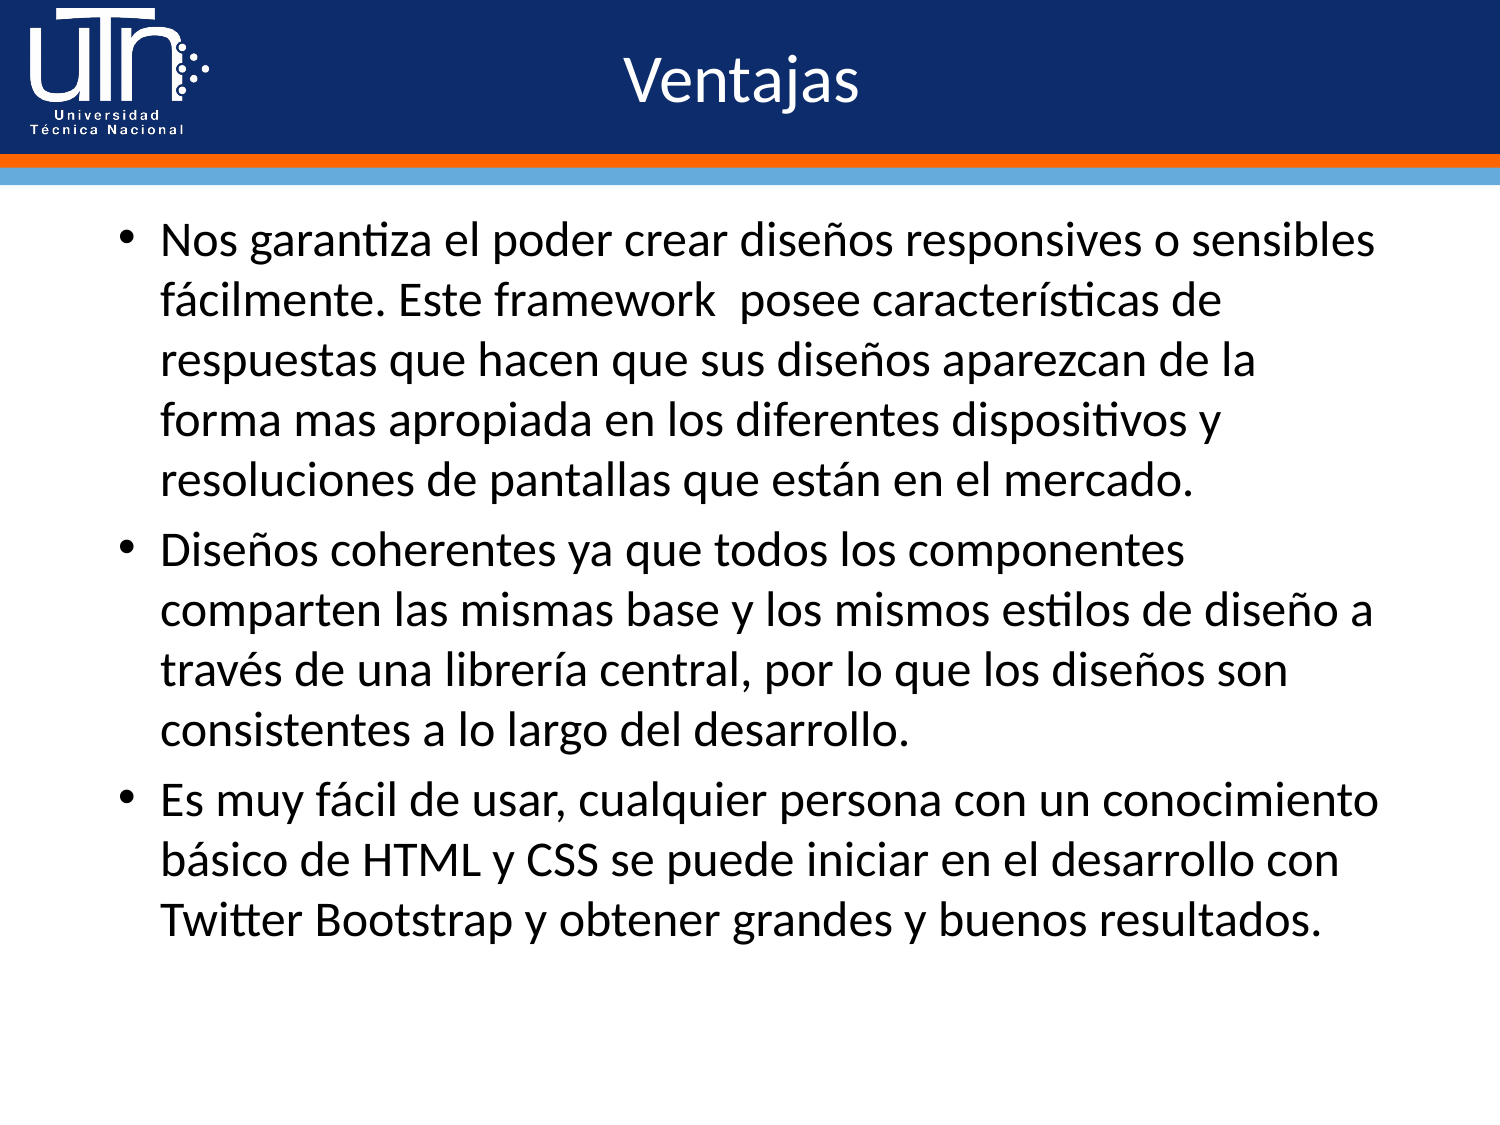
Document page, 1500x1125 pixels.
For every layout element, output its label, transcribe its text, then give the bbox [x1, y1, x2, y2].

list Nos garantiza el poder crear diseños responsives o sensibles fácilmente. Este framework posee características de respuestas que hacen que sus diseños aparezcan de la forma mas apropiada en los diferentes dispositivos y resoluciones de pantallas que están en el mercado. Diseños coherentes ya que todos los componentes comparten las mismas base y los mismos estilos de diseño a través de una librería central, por lo que los diseños son consistentes a lo largo del desarrollo. Es muy fácil de usar, cualquier persona con un conocimiento básico de HTML y CSS se puede iniciar en el desarrollo con Twitter Bootstrap y obtener grandes y buenos resultados. [103, 198, 1397, 1012]
title Ventajas [0, 0, 1500, 154]
